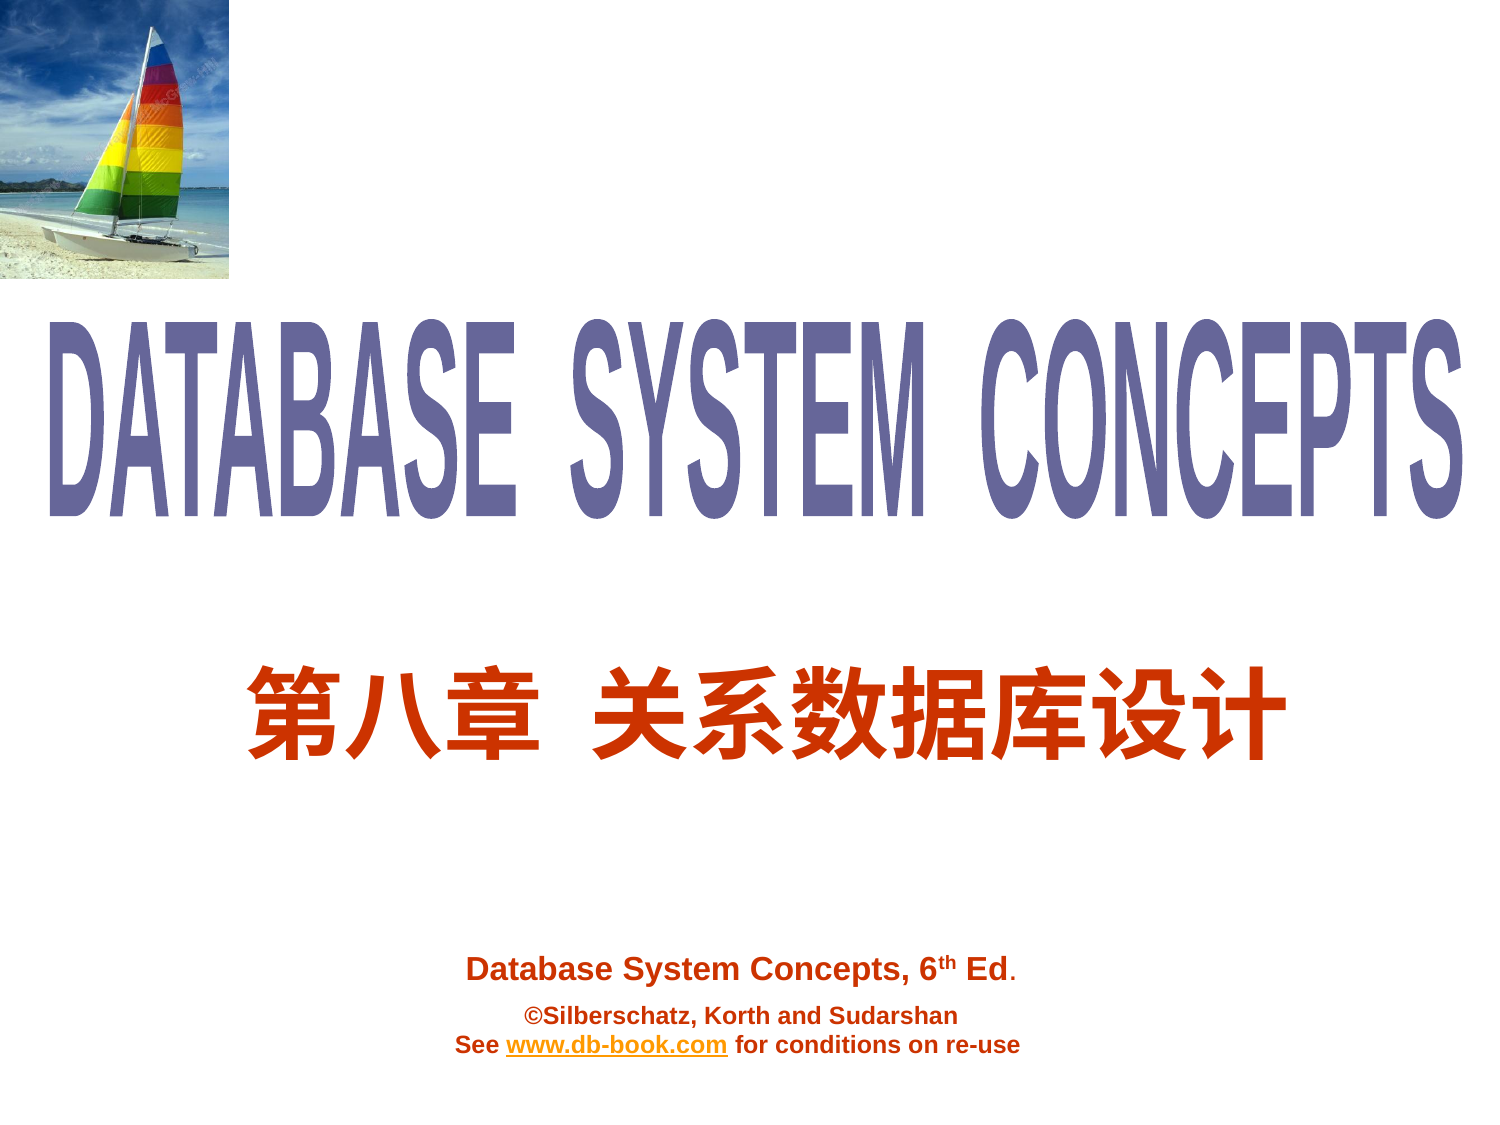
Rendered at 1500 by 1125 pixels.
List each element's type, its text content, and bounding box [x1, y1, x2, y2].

picture [0, 0, 229, 279]
text_box 第八章 关系数据库设计 [93, 591, 1440, 780]
